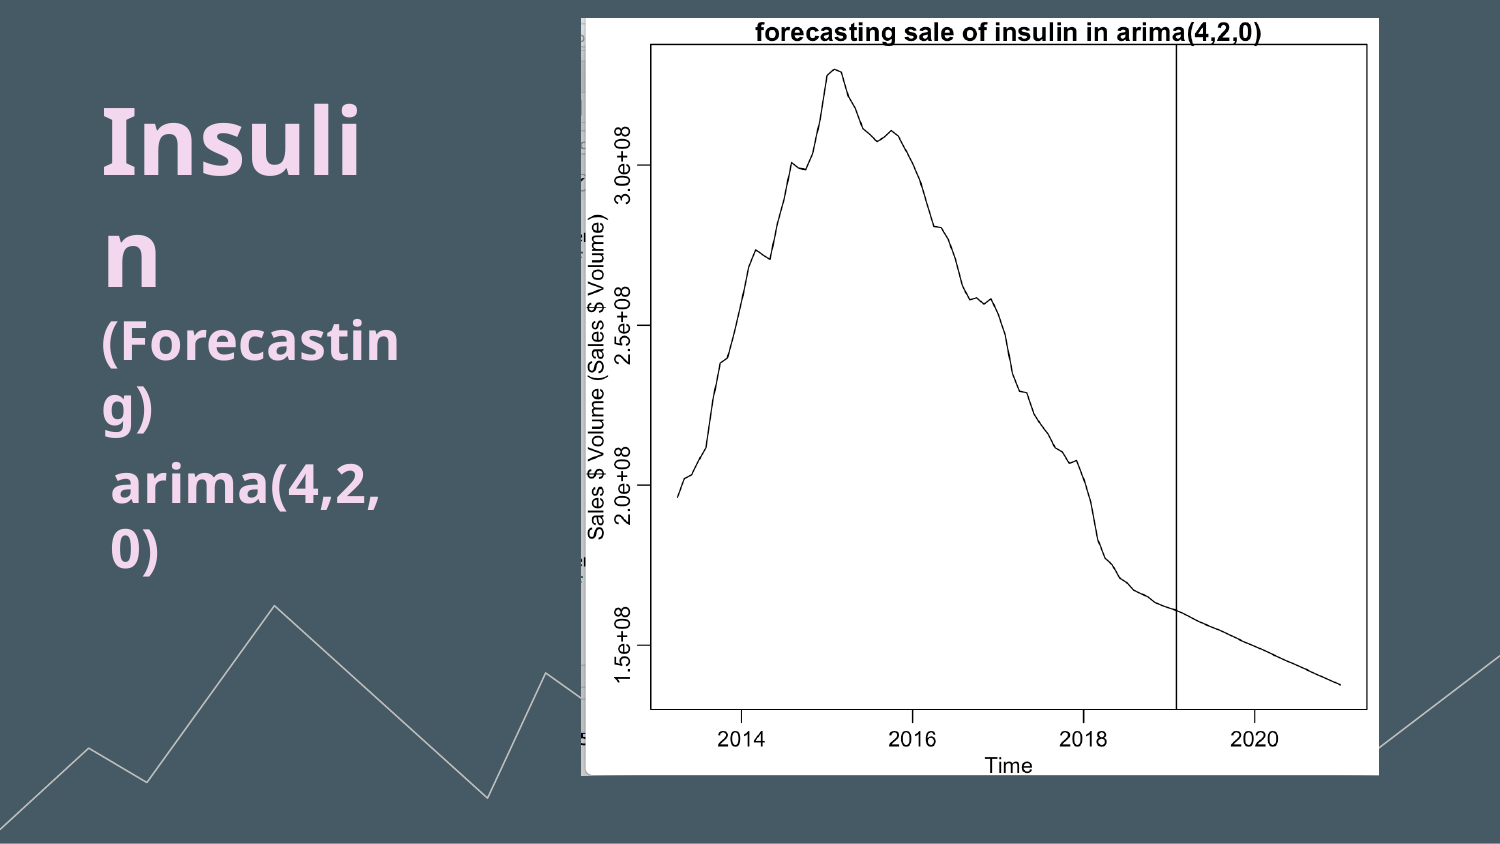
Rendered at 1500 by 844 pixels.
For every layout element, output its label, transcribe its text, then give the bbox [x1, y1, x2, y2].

text_box arima(4,2,0) [95, 508, 428, 556]
title Insulin (Forecasting) [86, 247, 428, 452]
picture [581, 18, 1379, 777]
